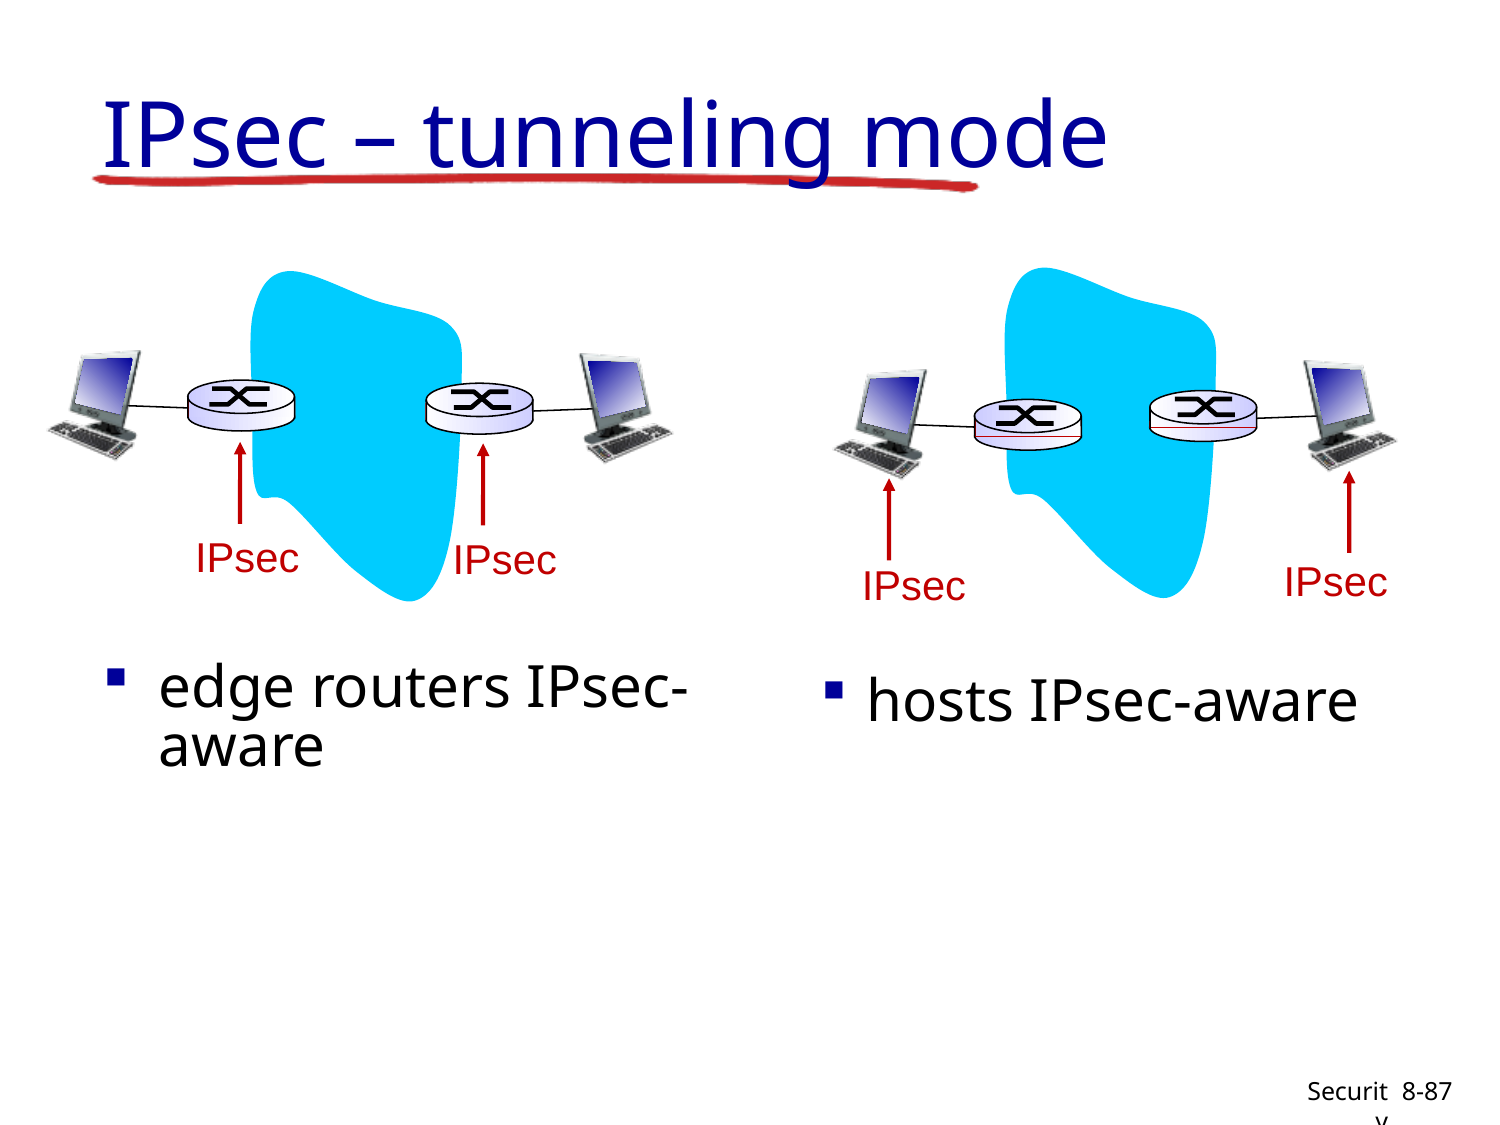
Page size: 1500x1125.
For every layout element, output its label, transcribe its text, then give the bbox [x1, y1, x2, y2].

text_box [24, 345, 296, 470]
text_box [425, 348, 696, 473]
text_box 8-87 [1387, 1068, 1500, 1113]
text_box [811, 365, 1083, 489]
list edge routers IPsec-aware [87, 652, 759, 865]
text_box IPsec [1268, 547, 1403, 613]
text_box hosts IPsec-aware [805, 655, 1478, 869]
text_box IPsec [437, 525, 573, 591]
title IPsec – tunneling mode [87, 37, 1363, 225]
text_box IPsec [847, 551, 982, 617]
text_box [1148, 356, 1420, 480]
picture [88, 168, 989, 198]
footer Security [1284, 1067, 1403, 1110]
text_box IPsec [180, 523, 315, 589]
text_box [1004, 267, 1217, 599]
text_box [250, 271, 462, 602]
